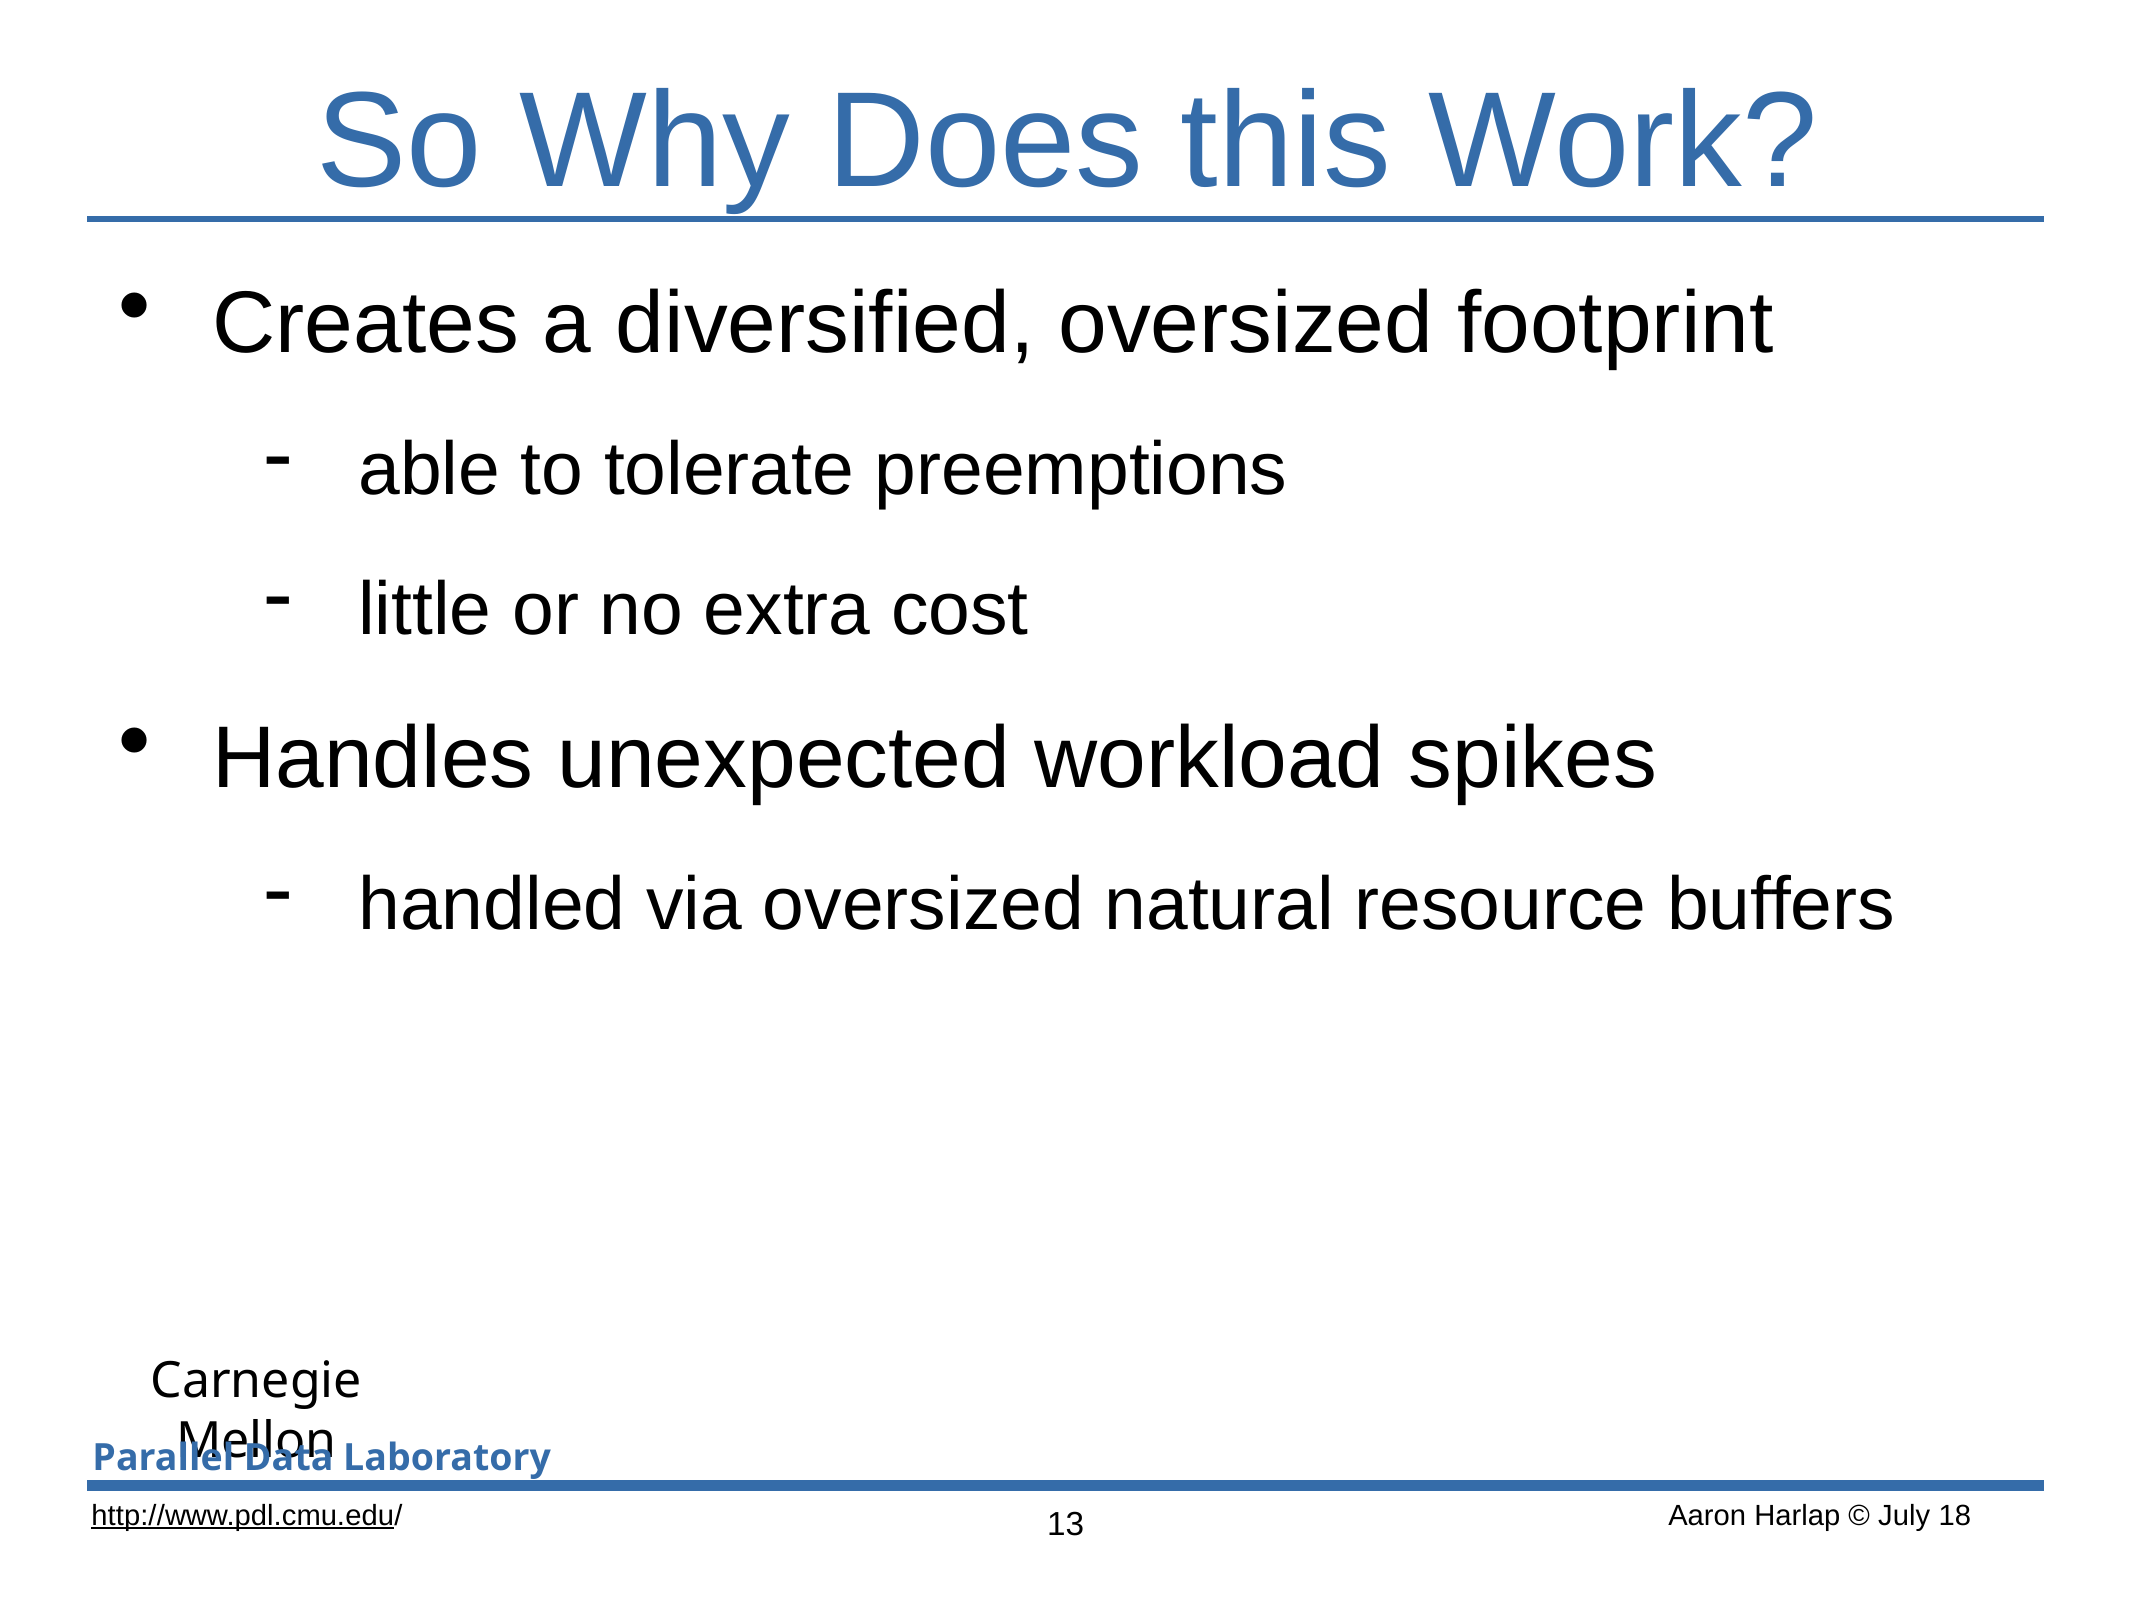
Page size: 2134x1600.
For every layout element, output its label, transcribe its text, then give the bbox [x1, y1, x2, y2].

slide_number 13 [1037, 1493, 1094, 1548]
list Creates a diversified, oversized footprint able to tolerate preemptions little or no extra cost Handles unexpected workload spikes handled via oversized natural resource buffers [57, 255, 2074, 1299]
title So Why Does this Work? [3, 41, 2132, 224]
